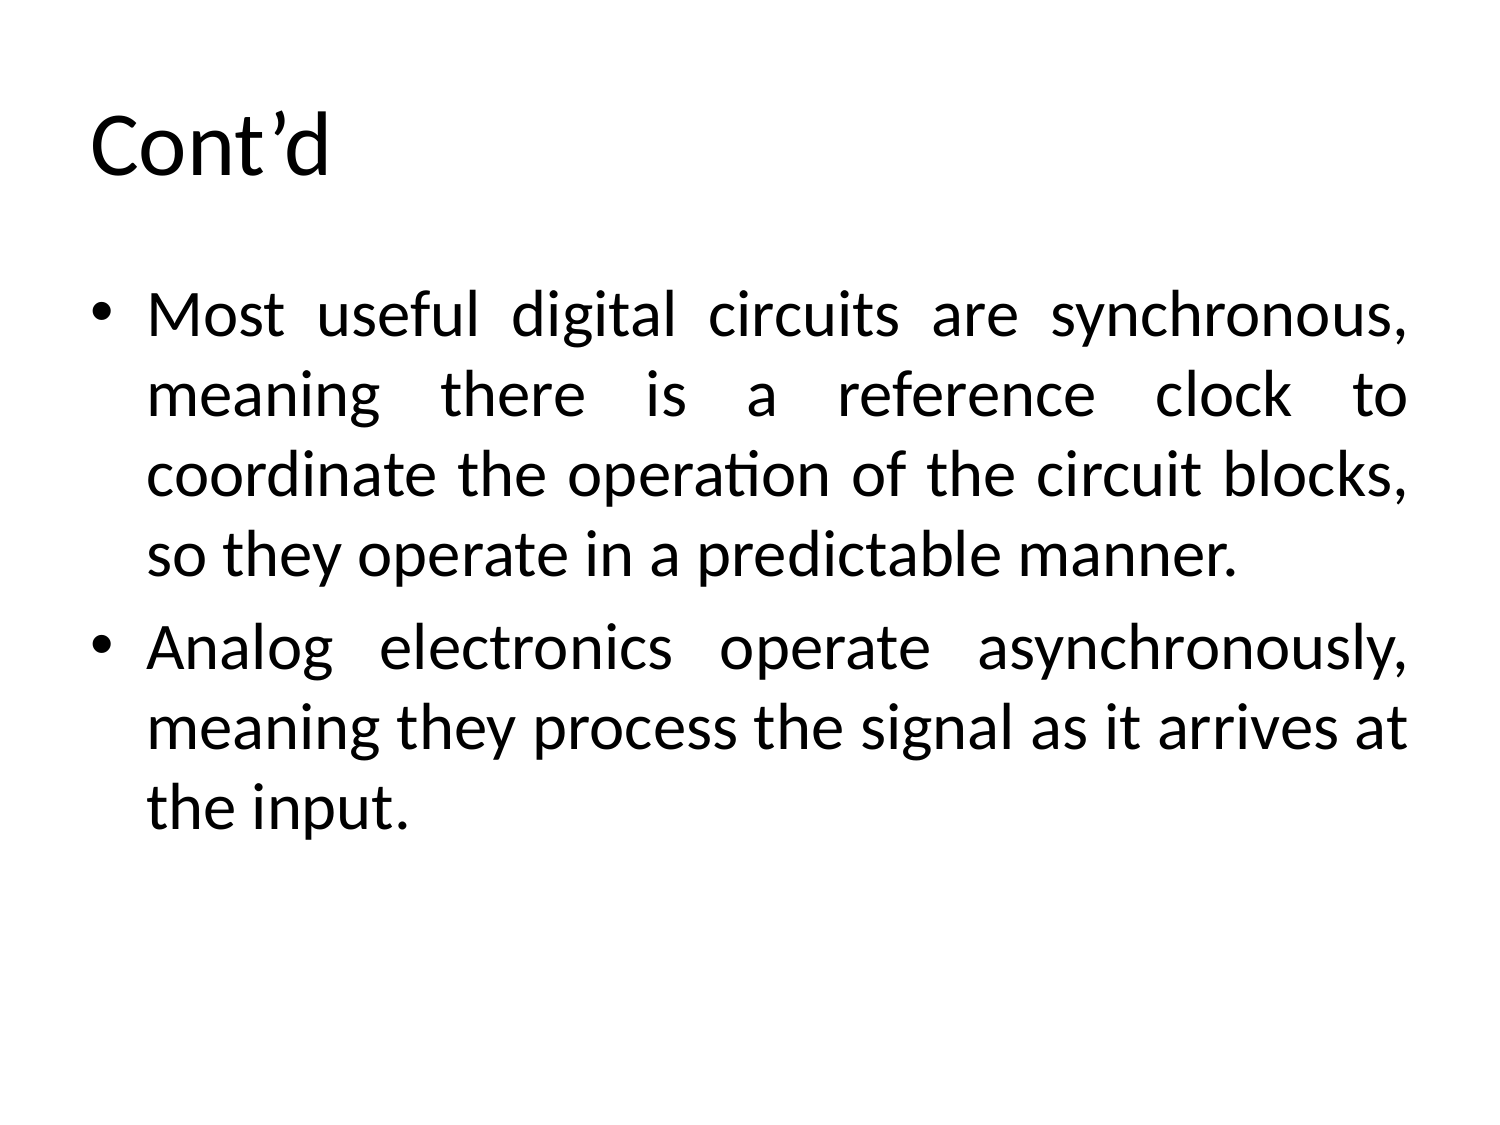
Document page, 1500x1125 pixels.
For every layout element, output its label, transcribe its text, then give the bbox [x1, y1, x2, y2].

list Most useful digital circuits are synchronous, meaning there is a reference clock to coordinate the operation of the circuit blocks, so they operate in a predictable manner. Analog electronics operate asynchronously, meaning they process the signal as it arrives at the input. [75, 262, 1425, 1005]
title Cont’d [75, 45, 1425, 233]
